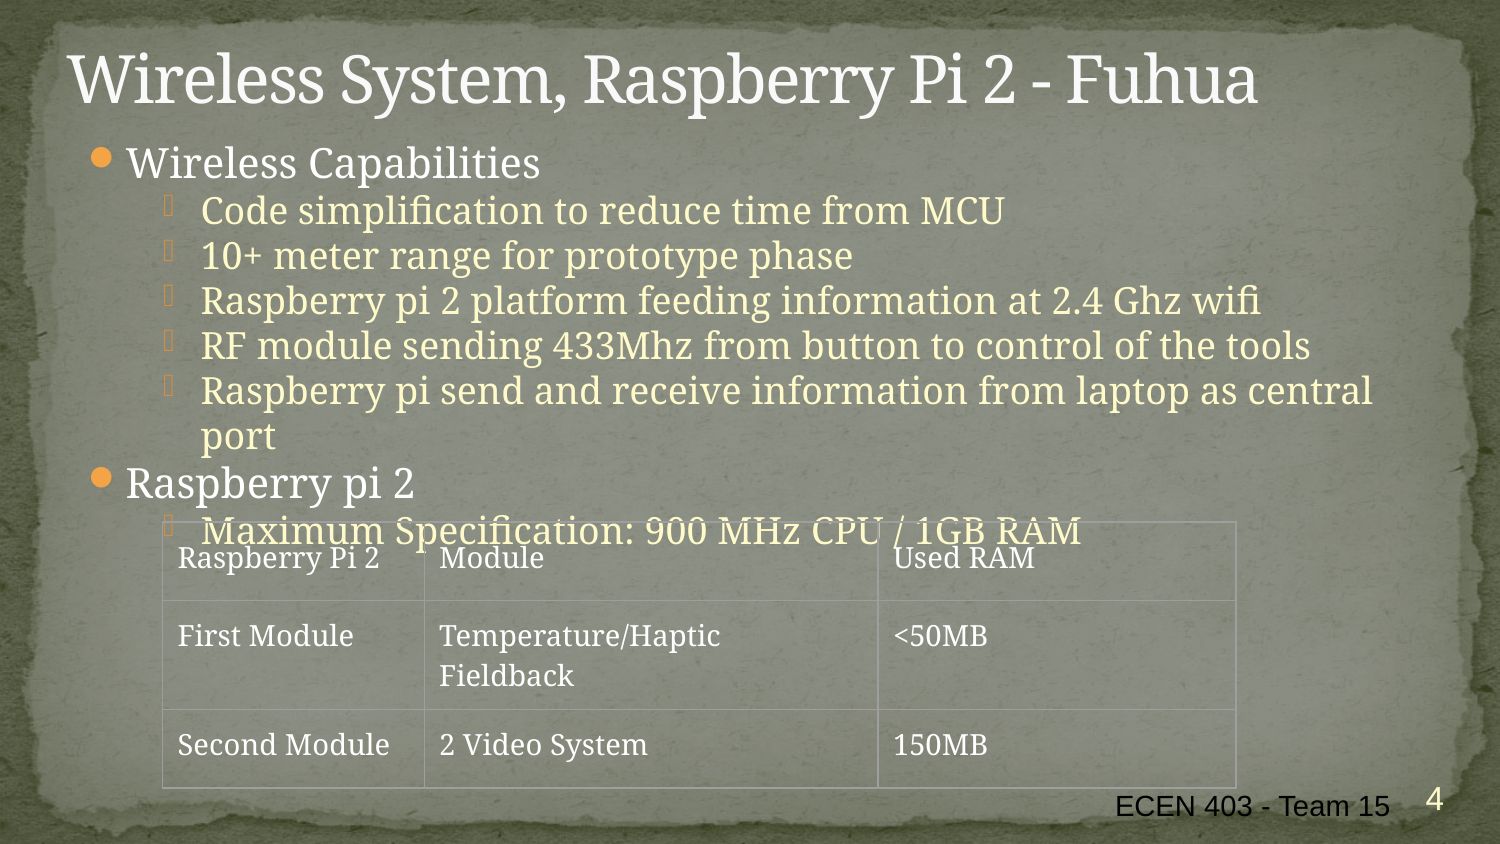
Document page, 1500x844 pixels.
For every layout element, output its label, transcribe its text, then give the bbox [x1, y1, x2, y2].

table_header Used RAM [879, 523, 1235, 600]
table_header Module [425, 523, 877, 600]
list Wireless Capabilities Code simplification to reduce time from MCU 10+ meter range for prototype phase Raspberry pi 2 platform feeding information at 2.4 Ghz wifi RF module sending 433Mhz from button to control of the tools Raspberry pi send and receive information from laptop as central port Raspberry pi 2 Maximum Specification: 900 MHz CPU / 1GB RAM [35, 121, 1434, 683]
table_cell Temperature/Haptic Fieldback [425, 601, 877, 709]
table_cell 2 Video System [425, 710, 877, 787]
table_header Raspberry Pi 2 [163, 523, 424, 600]
table_cell First Module [163, 601, 424, 709]
text_box ECEN 403 - Team 15 [1100, 771, 1413, 812]
table_cell Second Module [163, 710, 424, 787]
title Wireless System, Raspberry Pi 2 - Fuhua [51, 21, 1449, 116]
table_cell <50MB [879, 601, 1235, 709]
table_cell 150MB [879, 710, 1235, 787]
slide_number 4 [1389, 764, 1480, 830]
